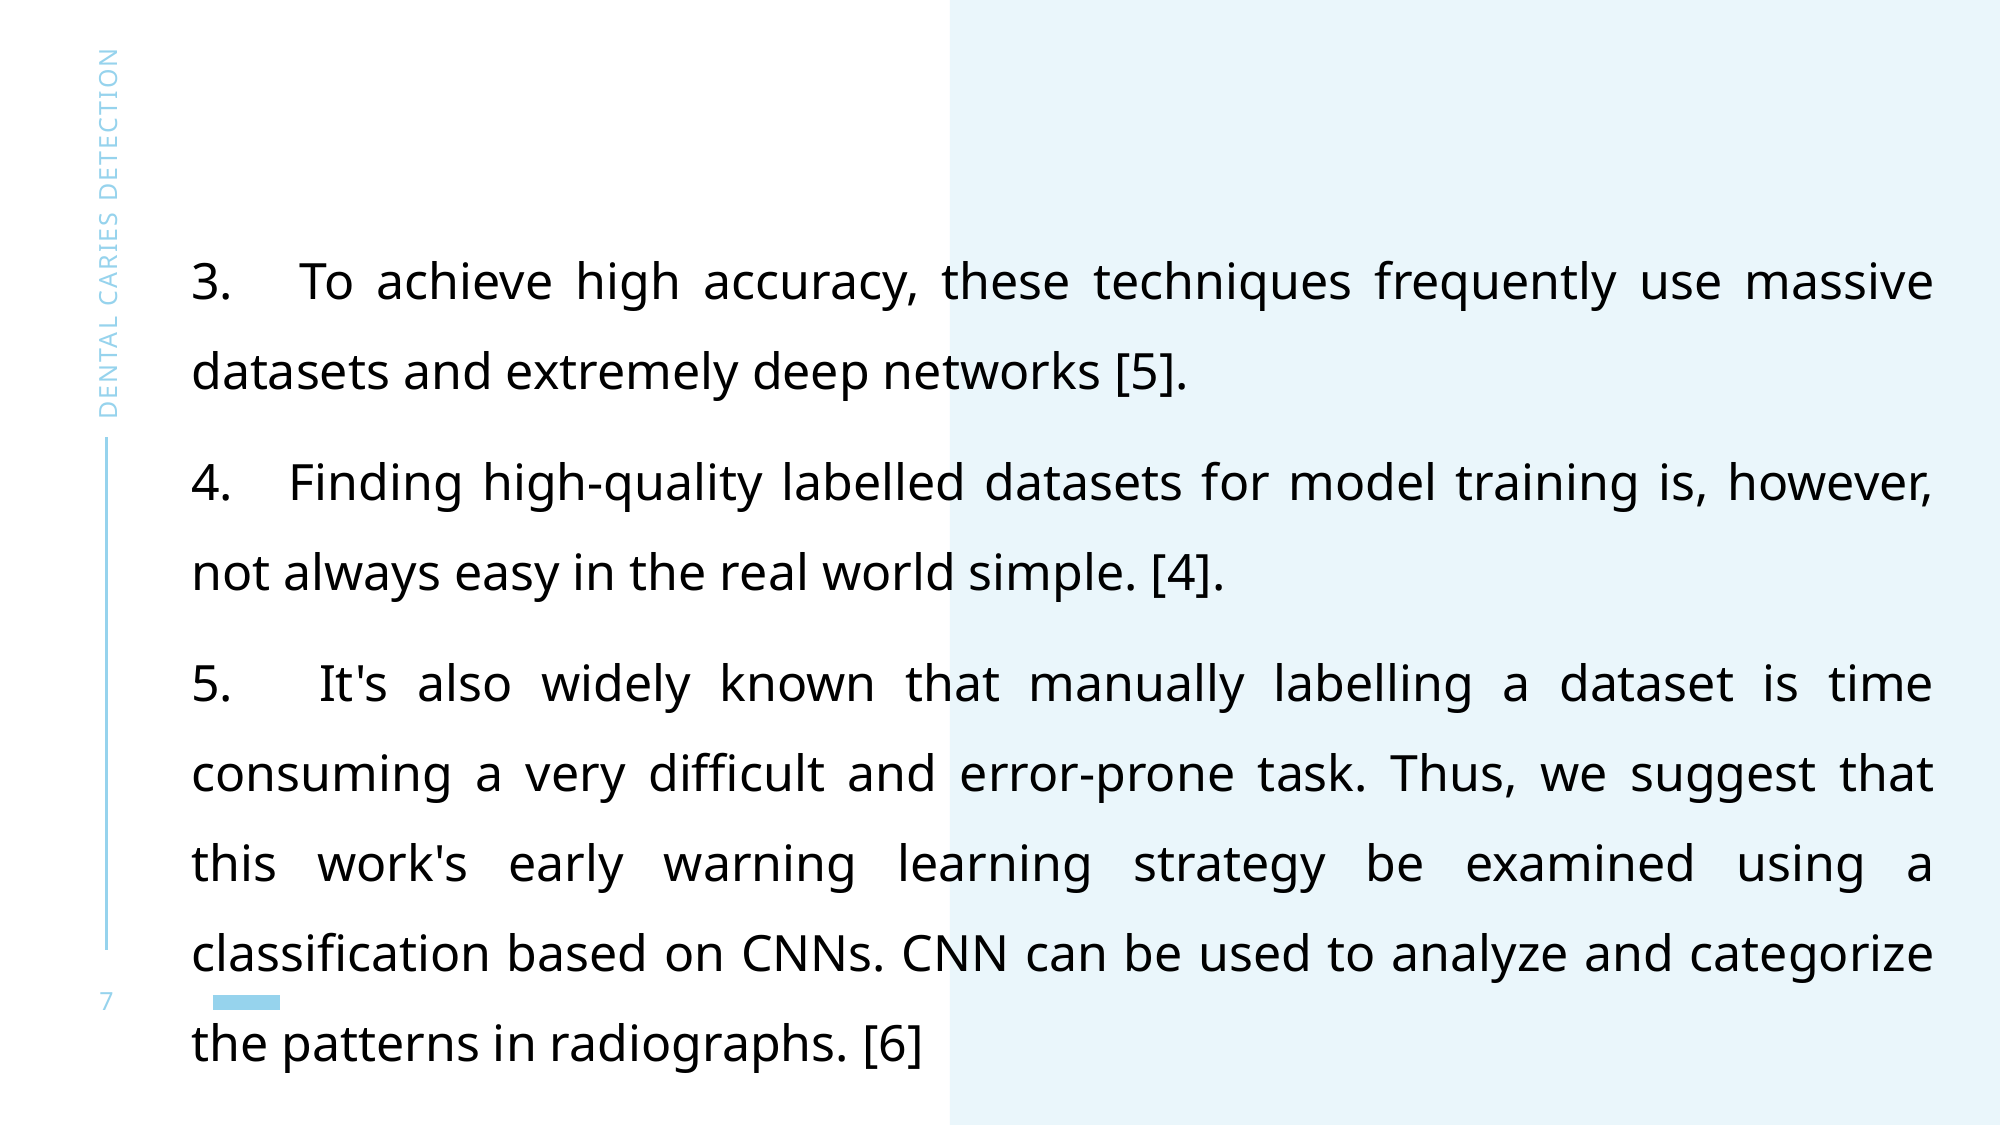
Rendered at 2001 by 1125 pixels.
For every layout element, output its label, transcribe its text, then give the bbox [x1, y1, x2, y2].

list 3. To achieve high accuracy, these techniques frequently use massive datasets and extremely deep networks [5]. 4. Finding high-quality labelled datasets for model training is, however, not always easy in the real world simple. [4]. 5. It's also widely known that manually labelling a dataset is time consuming a very difficult and error-prone task. Thus, we suggest that this work's early warning learning strategy be examined using a classification based on CNNs. CNN can be used to analyze and categorize the patterns in radiographs. [6] [191, 219, 1936, 369]
footer Dental Caries detection [105, 19, 139, 420]
slide_number 7 [68, 987, 144, 1018]
